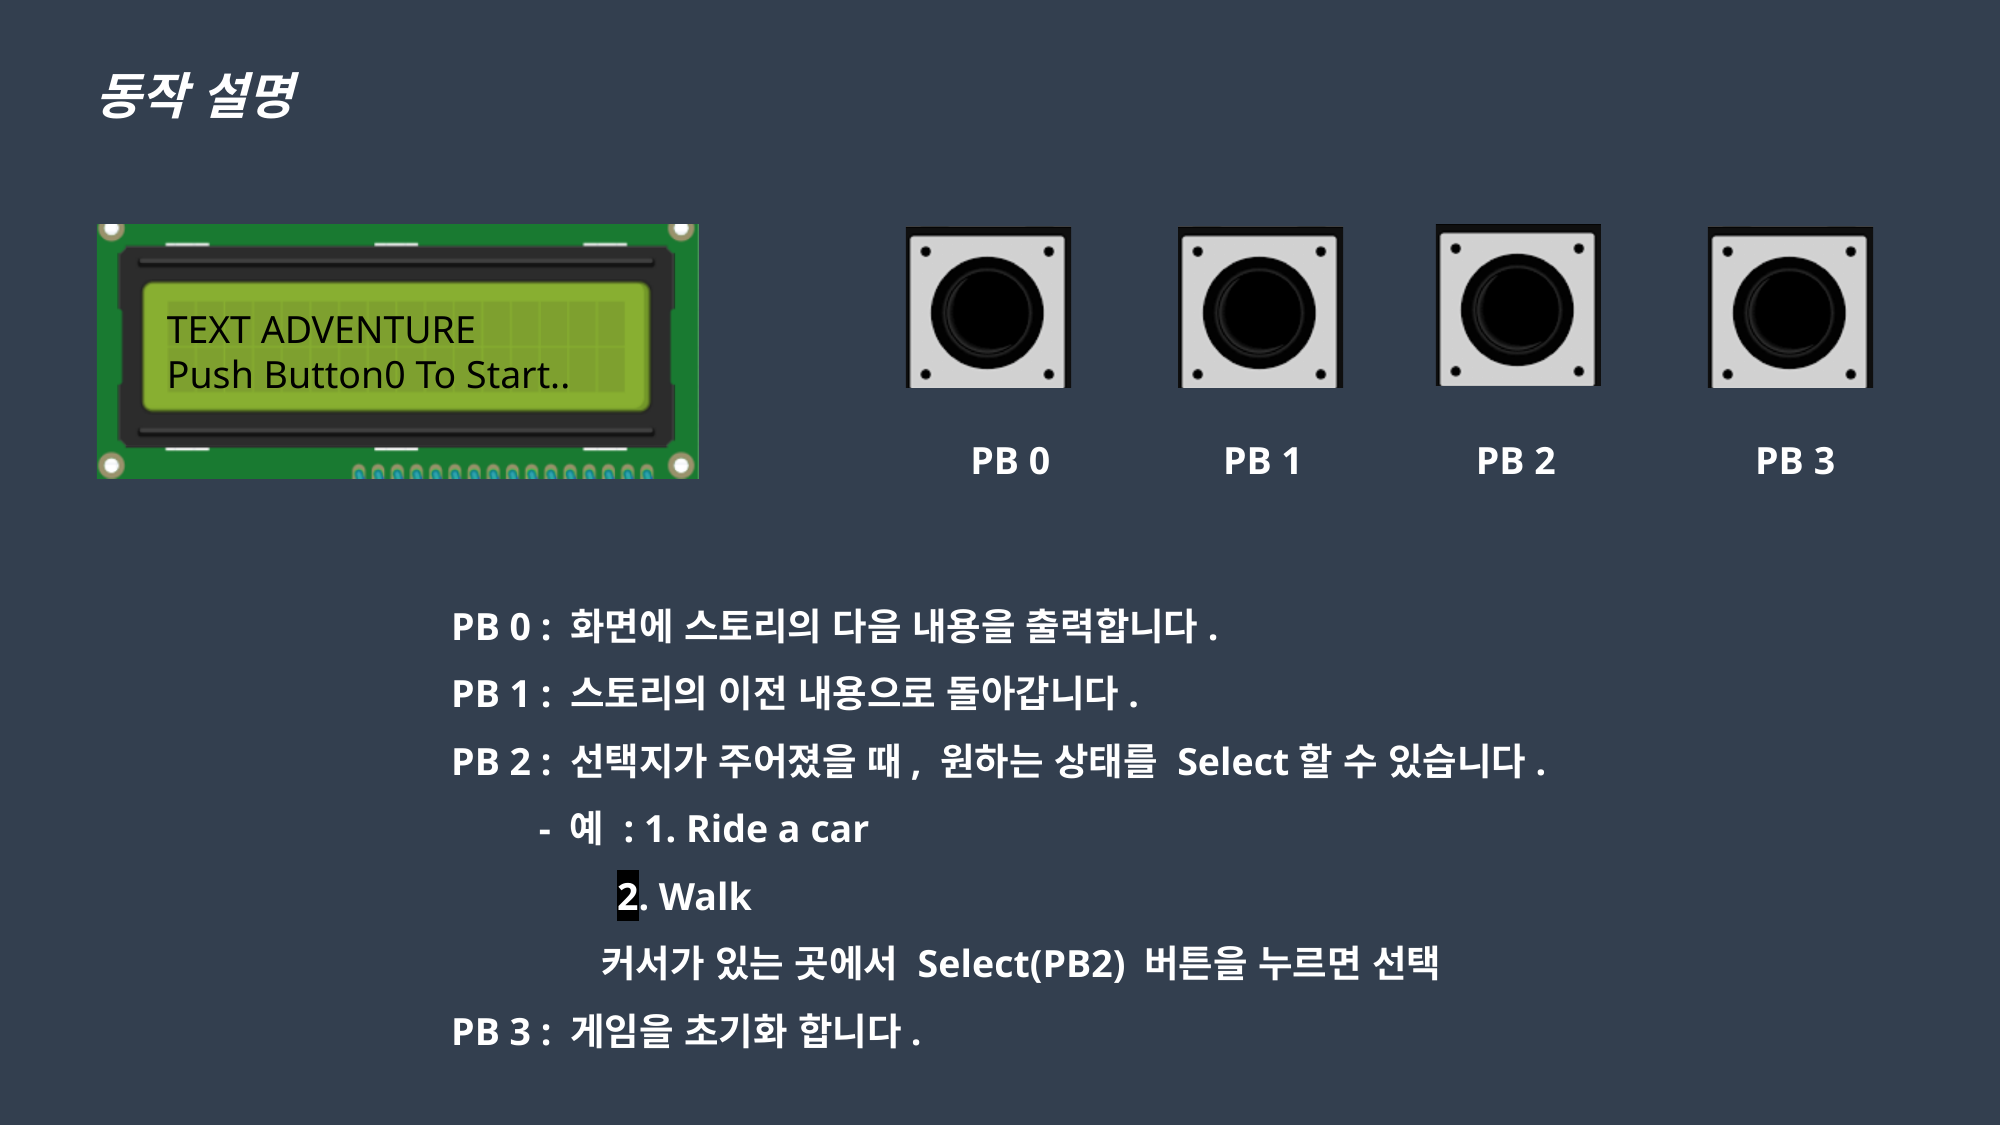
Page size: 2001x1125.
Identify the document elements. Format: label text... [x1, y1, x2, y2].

text_box PB 0 [955, 429, 1121, 490]
text_box PB 2 [1461, 429, 1627, 490]
text_box 동작 설명 [81, 27, 968, 132]
picture [1435, 222, 1601, 388]
picture [905, 224, 1072, 390]
text_box PB 3 [1740, 429, 1906, 490]
text_box PB 1 [1208, 429, 1374, 490]
picture [1707, 224, 1874, 390]
picture [1178, 224, 1344, 390]
picture [96, 224, 700, 479]
text_box PB 0 : 화면에 스토리의 다음 내용을 출력합니다. PB 1 : 스토리의 이전 내용으로 돌아갑니다. PB 2 : 선택지가 주어졌을 때, 원하는 상태를 Select할 수 있습니다. - 예 : 1. Ride a car 2. Walk 커서가 있는 곳에서 Select(PB2) 버튼을 누르면 선택 PB 3 : 게임을 초기화 합니다. [436, 572, 1806, 1061]
